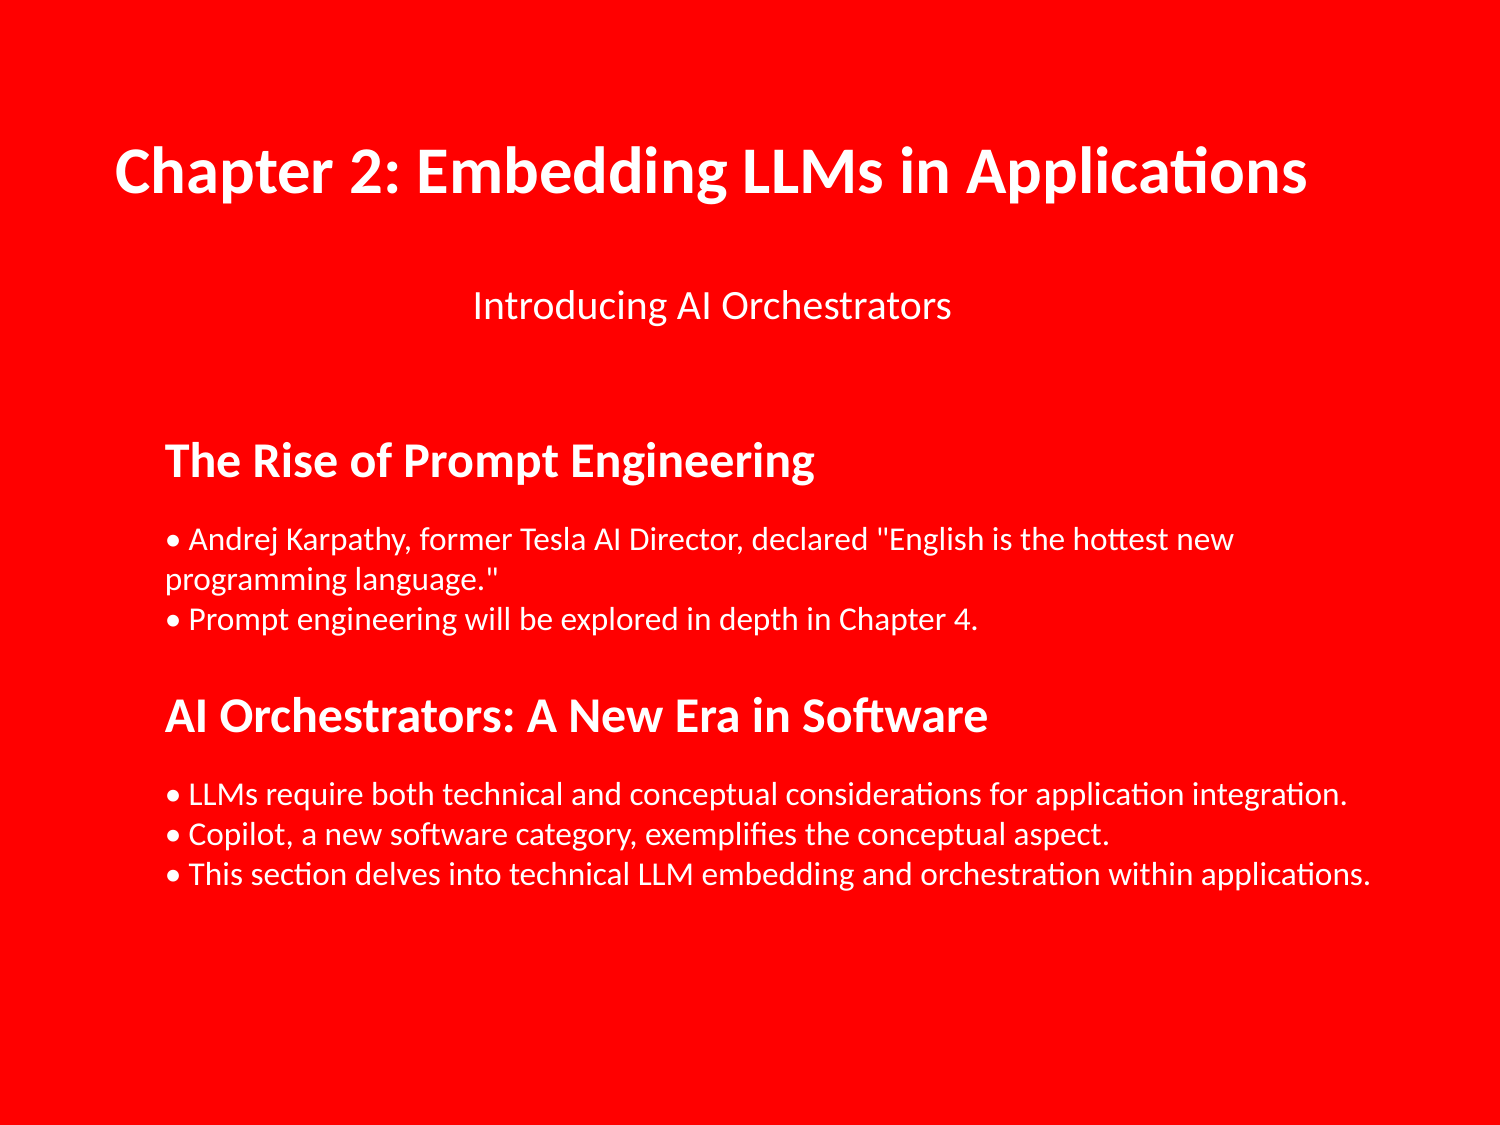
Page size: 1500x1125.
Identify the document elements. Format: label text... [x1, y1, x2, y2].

text_box The Rise of Prompt Engineering [149, 374, 1425, 464]
text_box • Andrej Karpathy, former Tesla AI Director, declared "English is the hottest new programming language." • Prompt engineering will be explored in depth in Chapter 4. [149, 464, 1425, 629]
text_box Chapter 2: Embedding LLMs in Applications [74, 74, 1350, 215]
text_box • LLMs require both technical and conceptual considerations for application integration. • Copilot, a new software category, exemplifies the conceptual aspect. • This section delves into technical LLM embedding and orchestration within applications. [149, 719, 1425, 900]
text_box Introducing AI Orchestrators [74, 224, 1350, 335]
text_box AI Orchestrators: A New Era in Software [149, 629, 1425, 719]
